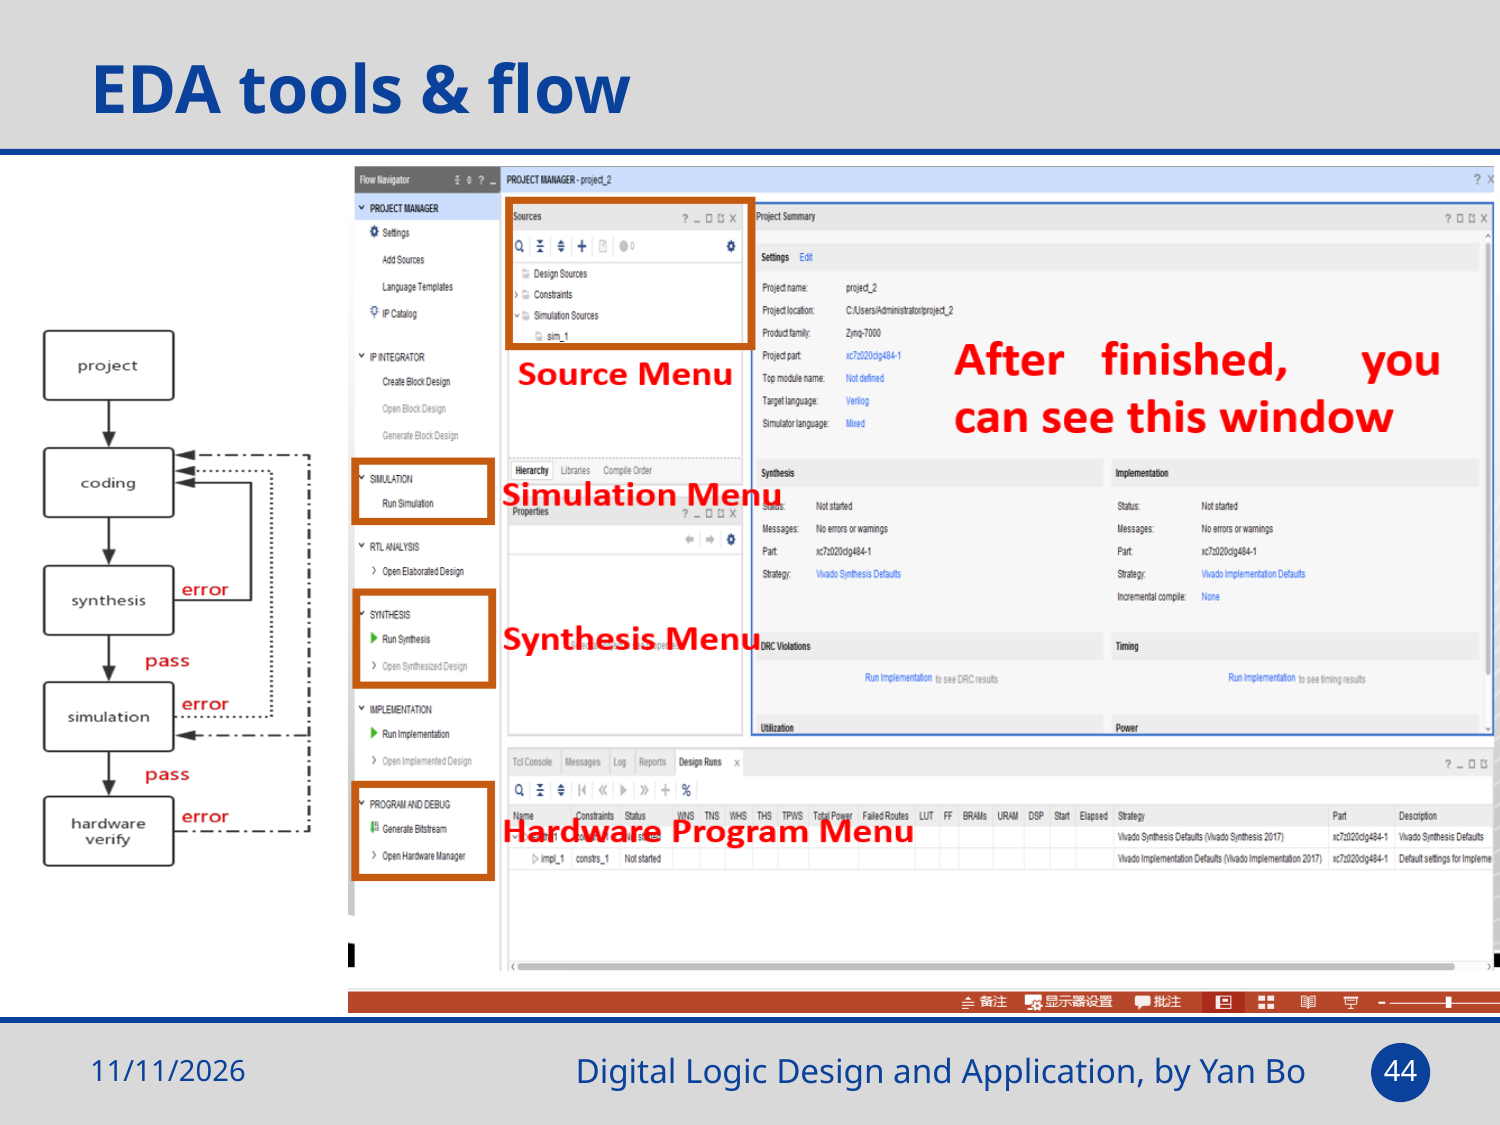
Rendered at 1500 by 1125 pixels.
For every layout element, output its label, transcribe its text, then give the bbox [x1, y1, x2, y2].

title EDA tools & flow [74, 36, 1149, 138]
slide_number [75, 1042, 425, 1103]
slide_number 43 [1364, 1042, 1437, 1103]
picture [0, 163, 1500, 1013]
